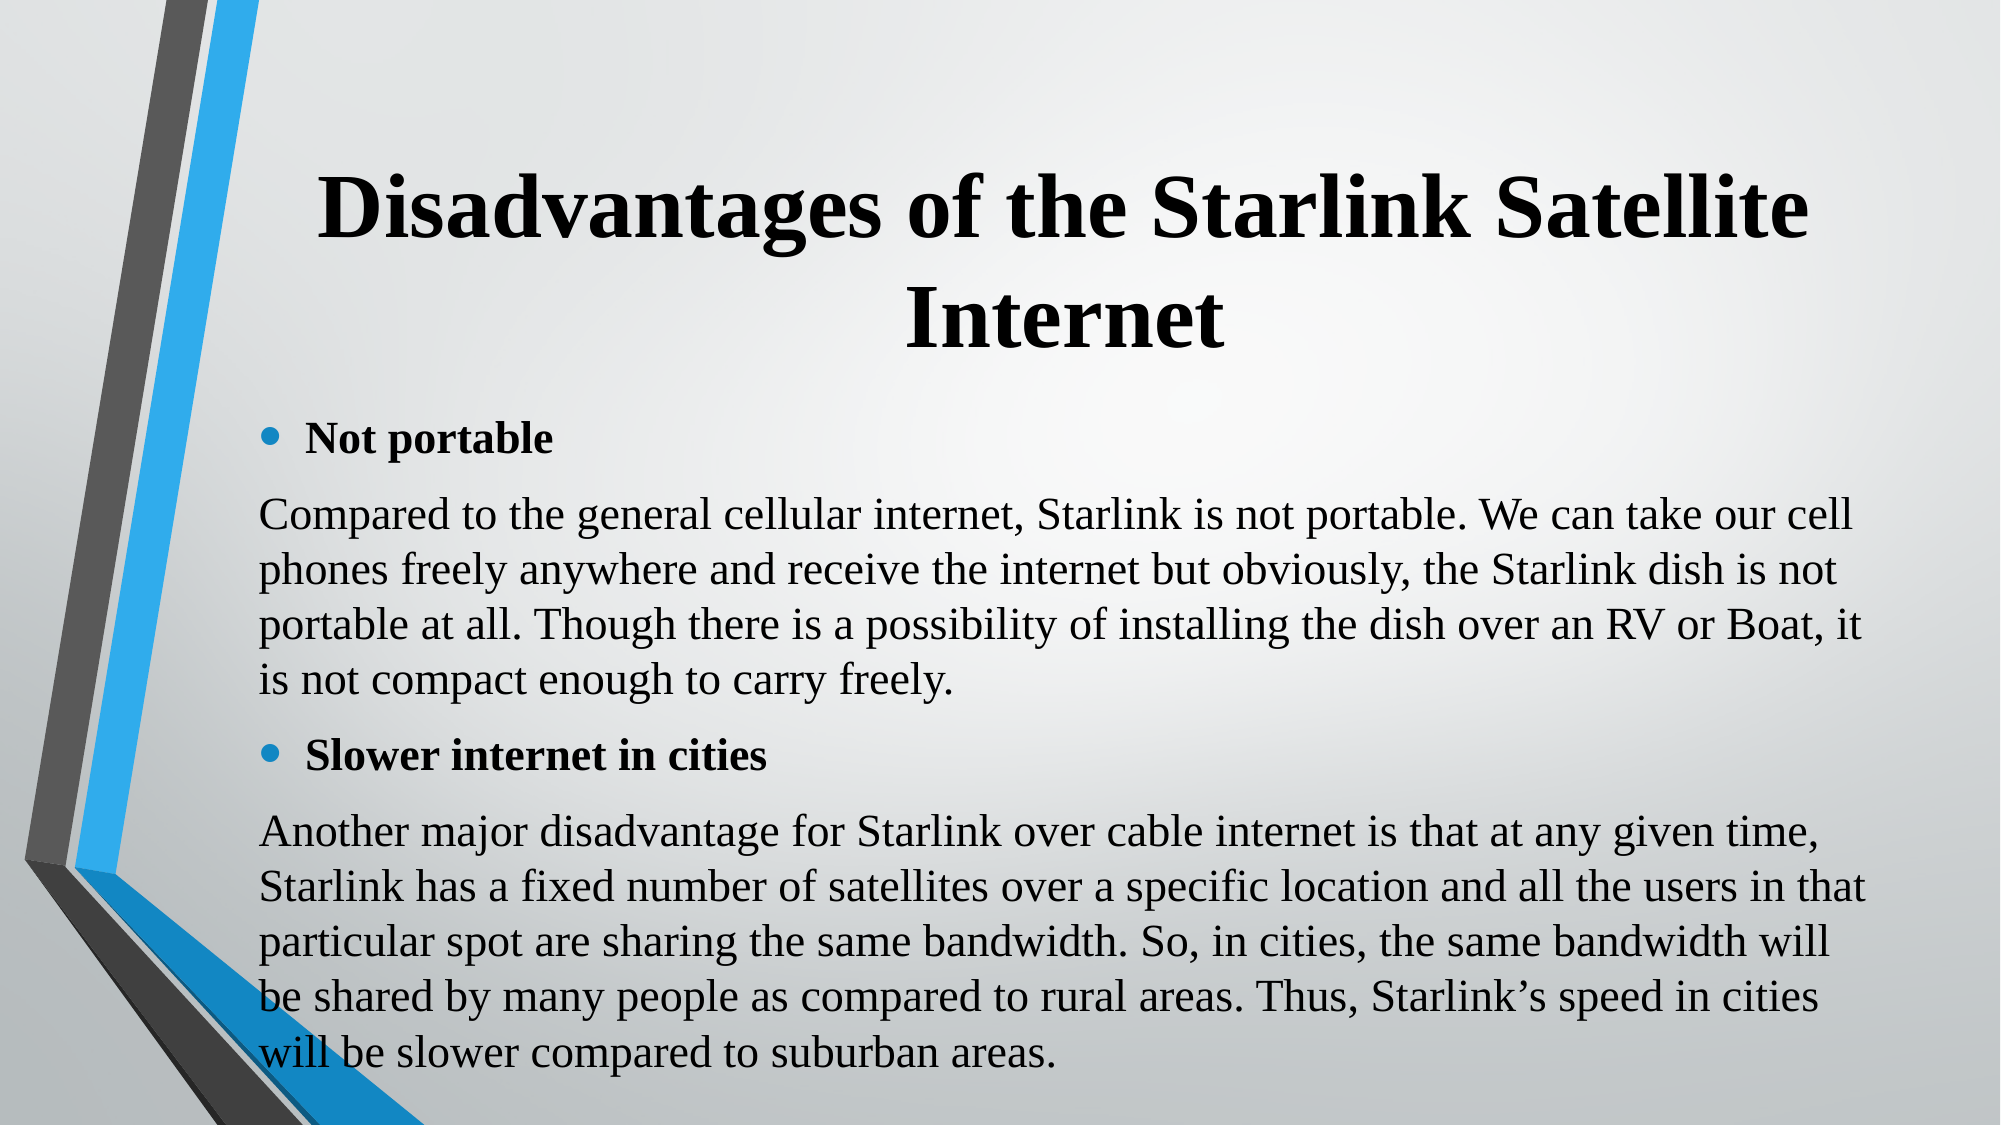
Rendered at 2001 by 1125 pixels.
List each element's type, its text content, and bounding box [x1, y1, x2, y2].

list Not portable Compared to the general cellular internet, Starlink is not portable. We can take our cell phones freely anywhere and receive the internet but obviously, the Starlink dish is not portable at all. Though there is a possibility of installing the dish over an RV or Boat, it is not compact enough to carry freely. Slower internet in cities Another major disadvantage for Starlink over cable internet is that at any given time, Starlink has a fixed number of satellites over a specific location and all the users in that particular spot are sharing the same bandwidth. So, in cities, the same bandwidth will be shared by many people as compared to rural areas. Thus, Starlink’s speed in cities will be slower compared to suburban areas. [243, 399, 1887, 1091]
title Disadvantages of the Starlink Satellite Internet [243, 112, 1887, 399]
